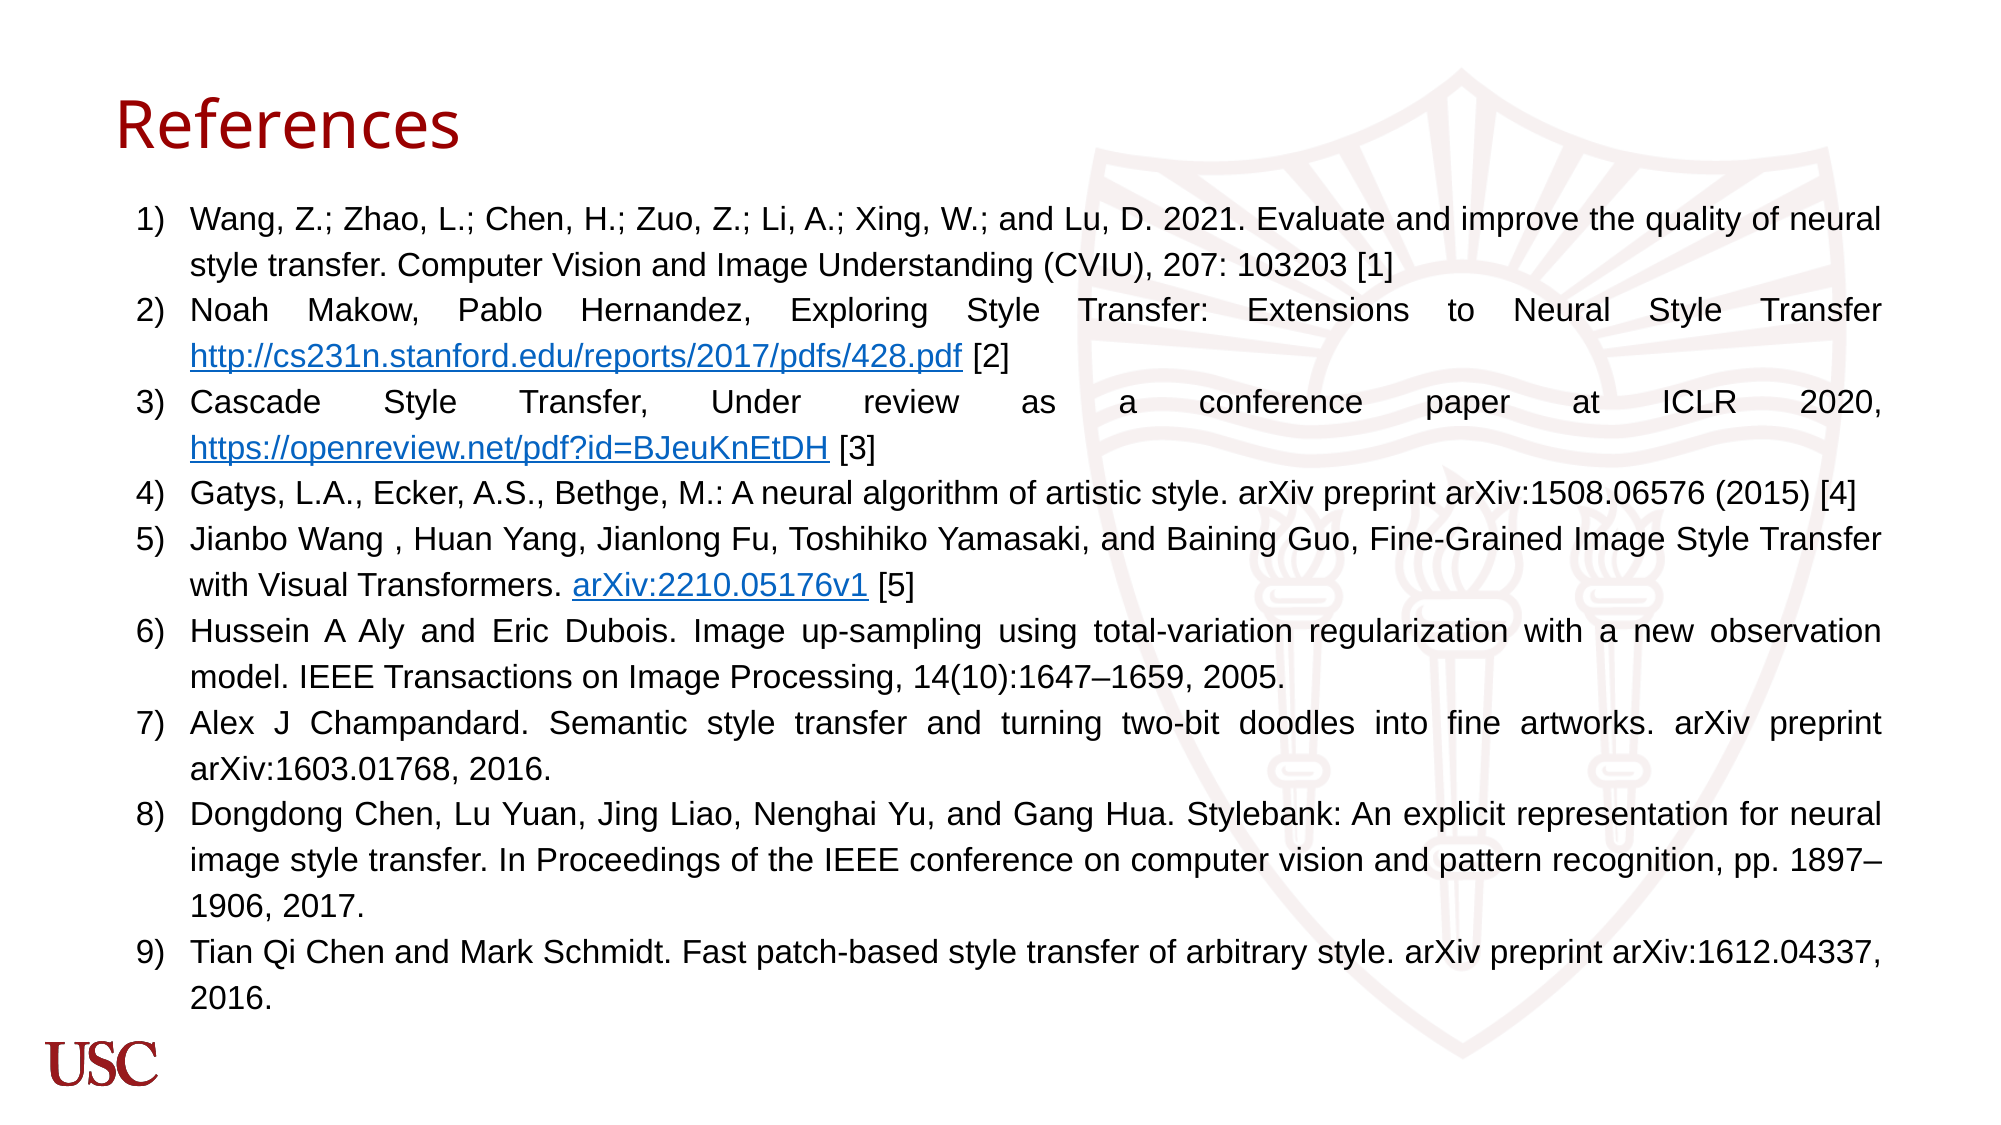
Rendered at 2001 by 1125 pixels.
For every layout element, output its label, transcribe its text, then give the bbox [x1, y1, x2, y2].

title References [99, 19, 1900, 183]
list Wang, Z.; Zhao, L.; Chen, H.; Zuo, Z.; Li, A.; Xing, W.; and Lu, D. 2021. Evaluate and improve the quality of neural style transfer. Computer Vision and Image Understanding (CVIU), 207: 103203 [1] Noah Makow, Pablo Hernandez, Exploring Style Transfer: Extensions to Neural Style Transfer http://cs231n.stanford.edu/reports/2017/pdfs/428.pdf [2] Cascade Style Transfer, Under review as a conference paper at ICLR 2020, https://openreview.net/pdf?id=BJeuKnEtDH [3] Gatys, L.A., Ecker, A.S., Bethge, M.: A neural algorithm of artistic style. arXiv preprint arXiv:1508.06576 (2015) [4] Jianbo Wang , Huan Yang, Jianlong Fu, Toshihiko Yamasaki, and Baining Guo, Fine-Grained Image Style Transfer with Visual Transformers. arXiv:2210.05176v1 [5] Hussein A Aly and Eric Dubois. Image up-sampling using total-variation regularization with a new observation model. IEEE Transactions on Image Processing, 14(10):1647–1659, 2005. Alex J Champandard. Semantic style transfer and turning two-bit doodles into fine artworks. arXiv preprint arXiv:1603.01768, 2016. Dongdong Chen, Lu Yuan, Jing Liao, Nenghai Yu, and Gang Hua. Stylebank: An explicit representation for neural image style transfer. In Proceedings of the IEEE conference on computer vision and pattern recognition, pp. 1897–1906, 2017. Tian Qi Chen and Mark Schmidt. Fast patch-based style transfer of arbitrary style. arXiv preprint arXiv:1612.04337, 2016. [99, 183, 1900, 1034]
picture [20, 1013, 182, 1115]
